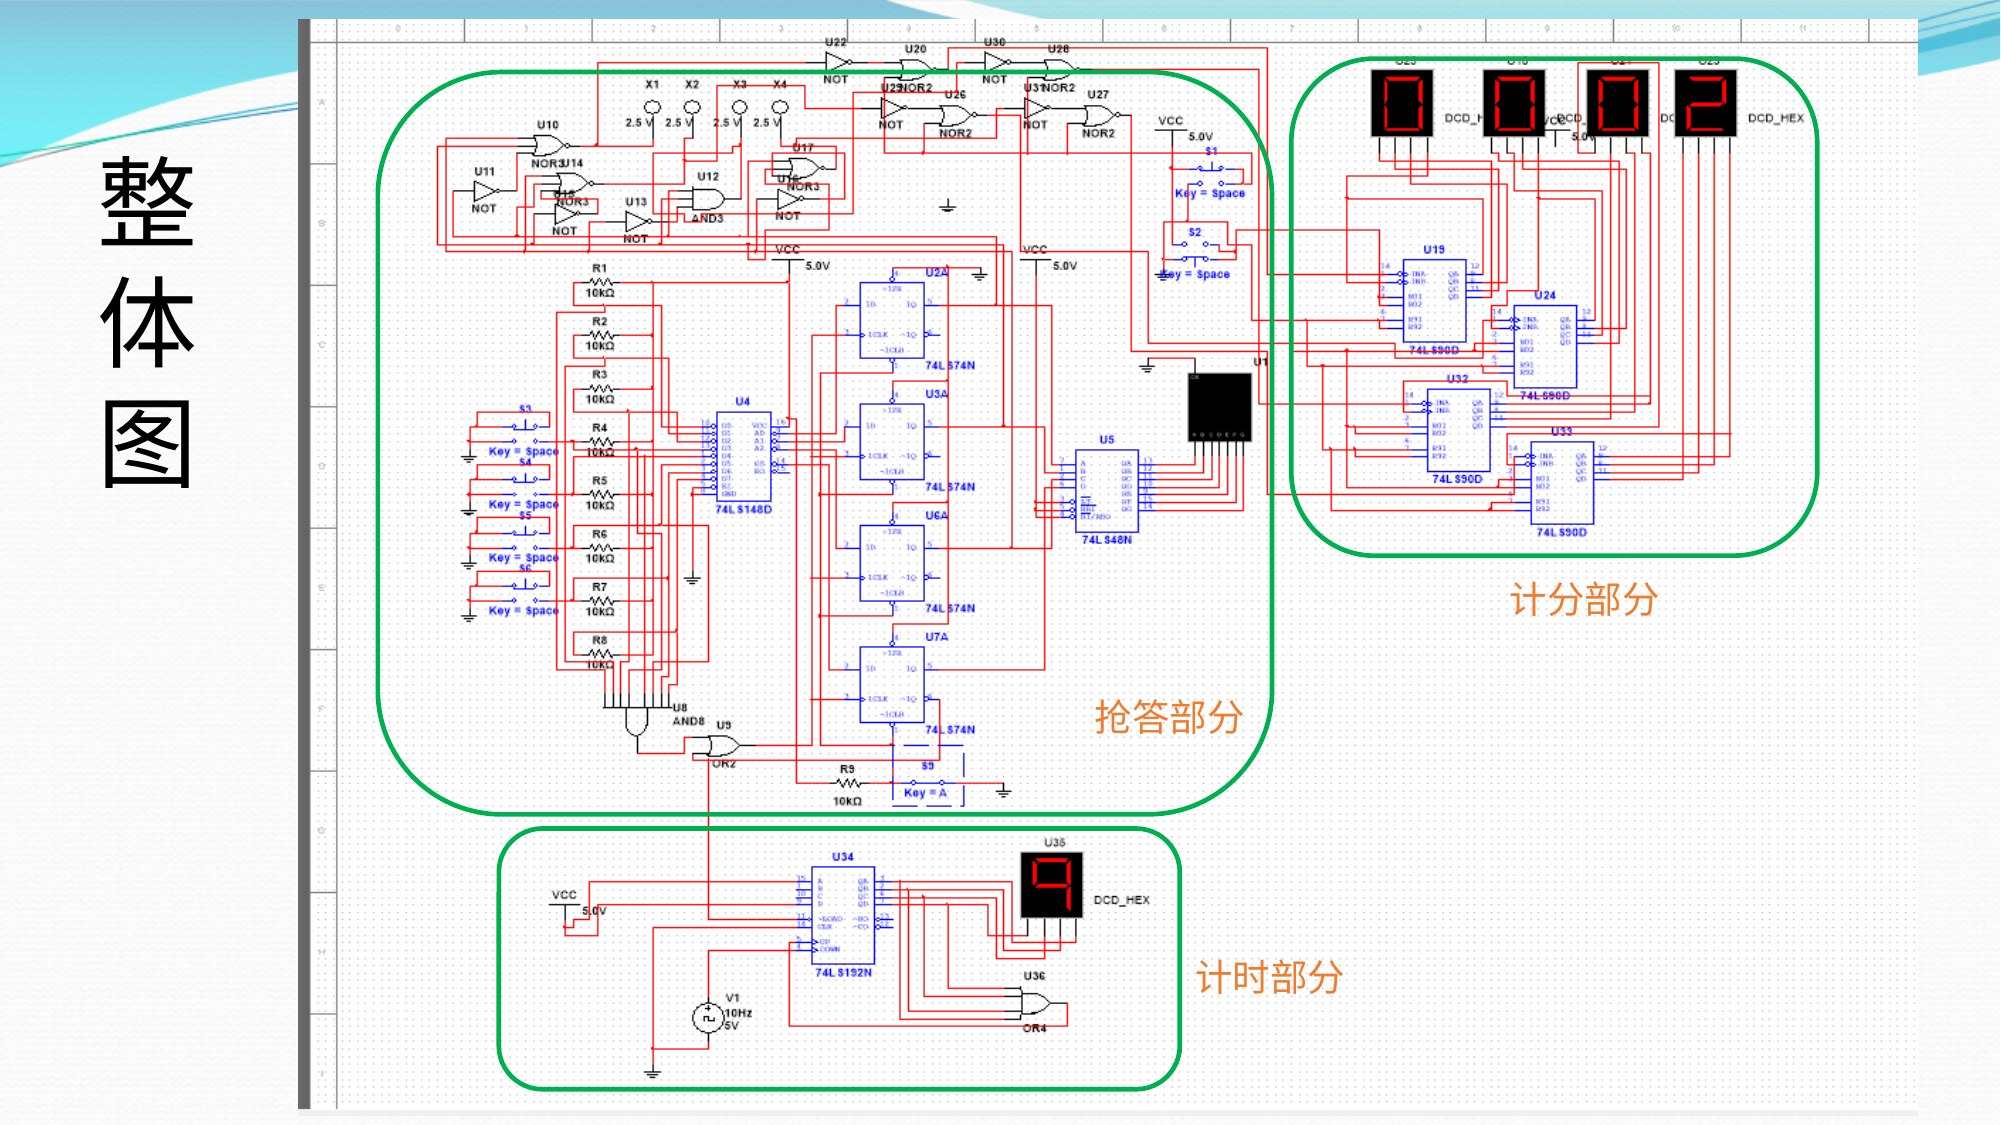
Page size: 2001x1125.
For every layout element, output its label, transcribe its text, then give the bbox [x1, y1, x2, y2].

picture [0, 0, 2001, 1125]
text_box 整 体 图 [82, 133, 213, 508]
